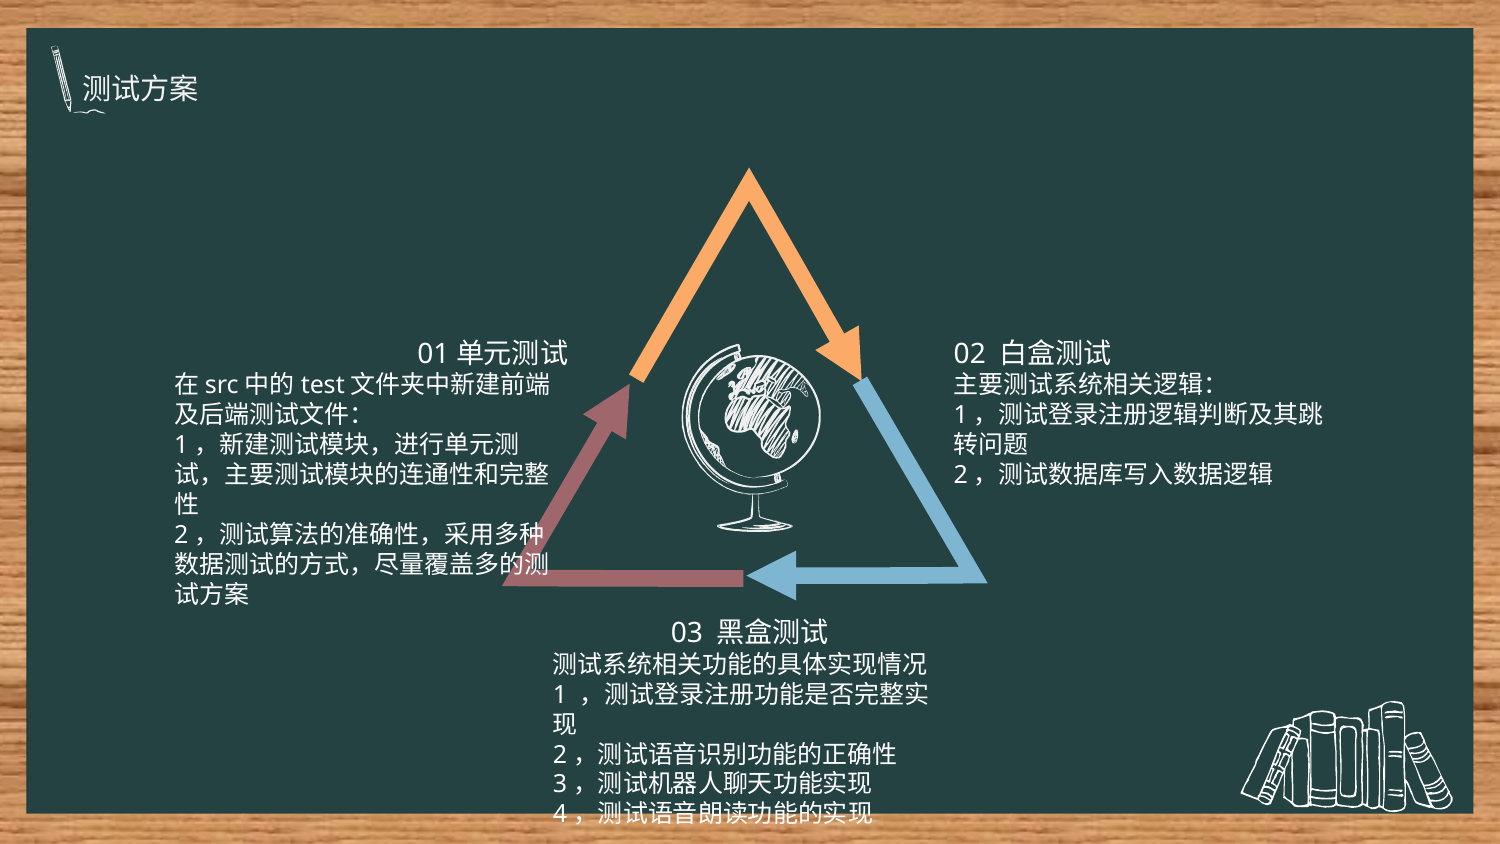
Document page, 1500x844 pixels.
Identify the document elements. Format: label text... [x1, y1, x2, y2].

text_box [635, 182, 862, 382]
picture [0, 0, 1500, 844]
text_box 02 白盒测试 主要测试系统相关逻辑： 1，测试登录注册逻辑判断及其跳转问题 2，测试数据库写入数据逻辑 [938, 310, 1363, 541]
text_box 01单元测试 在src中的test文件夹中新建前端及后端测试文件： 1，新建测试模块，进行单元测试，主要测试模块的连通性和完整性 2，测试算法的准确性，采用多种数据测试的方式，尽量覆盖多的测试方案 [159, 310, 583, 661]
text_box 03 黑盒测试 测试系统相关功能的具体实现情况 1 ，测试登录注册功能是否完整实现 2，测试语音识别功能的正确性 3，测试机器人聊天功能实现 4，测试语音朗读功能的实现 [538, 590, 962, 836]
text_box 测试方案 [106, 62, 357, 113]
text_box [583, 383, 744, 580]
text_box [746, 380, 976, 582]
